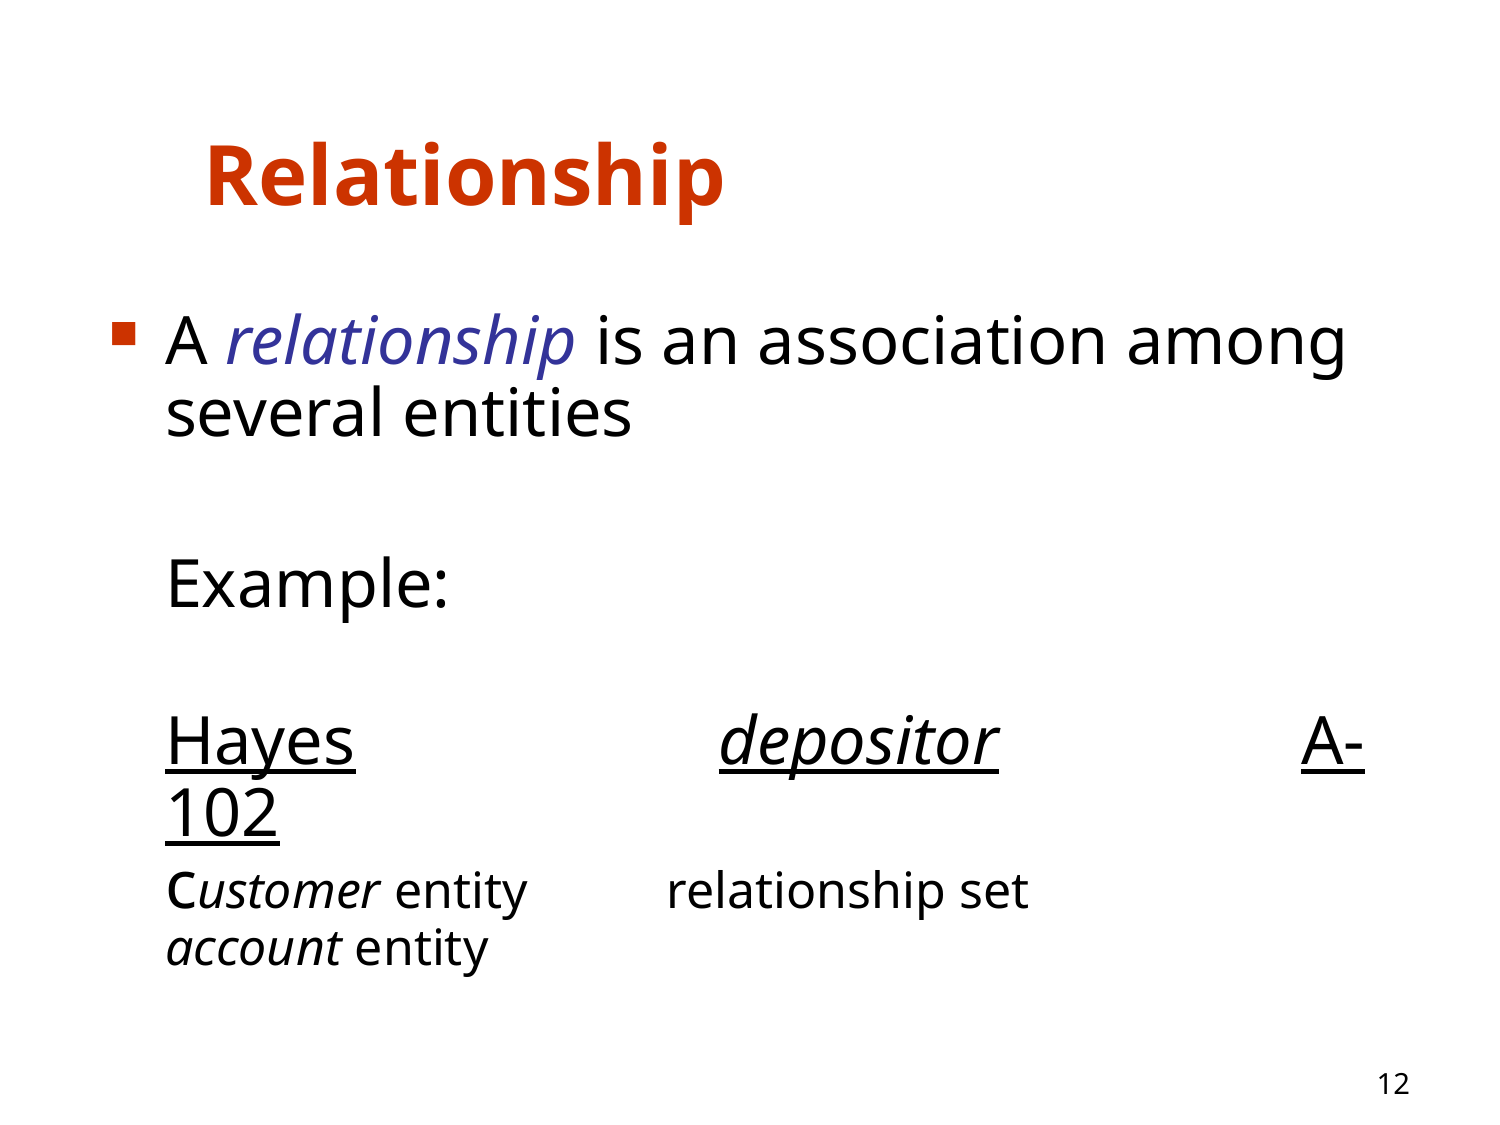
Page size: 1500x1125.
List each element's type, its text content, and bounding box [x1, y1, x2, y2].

list A relationship is an association among several entities Example: Hayes depositor A-102 customer entity relationship set account entity [93, 299, 1382, 1057]
title Relationship [188, 34, 1468, 230]
text_box 12 [1112, 1037, 1425, 1113]
